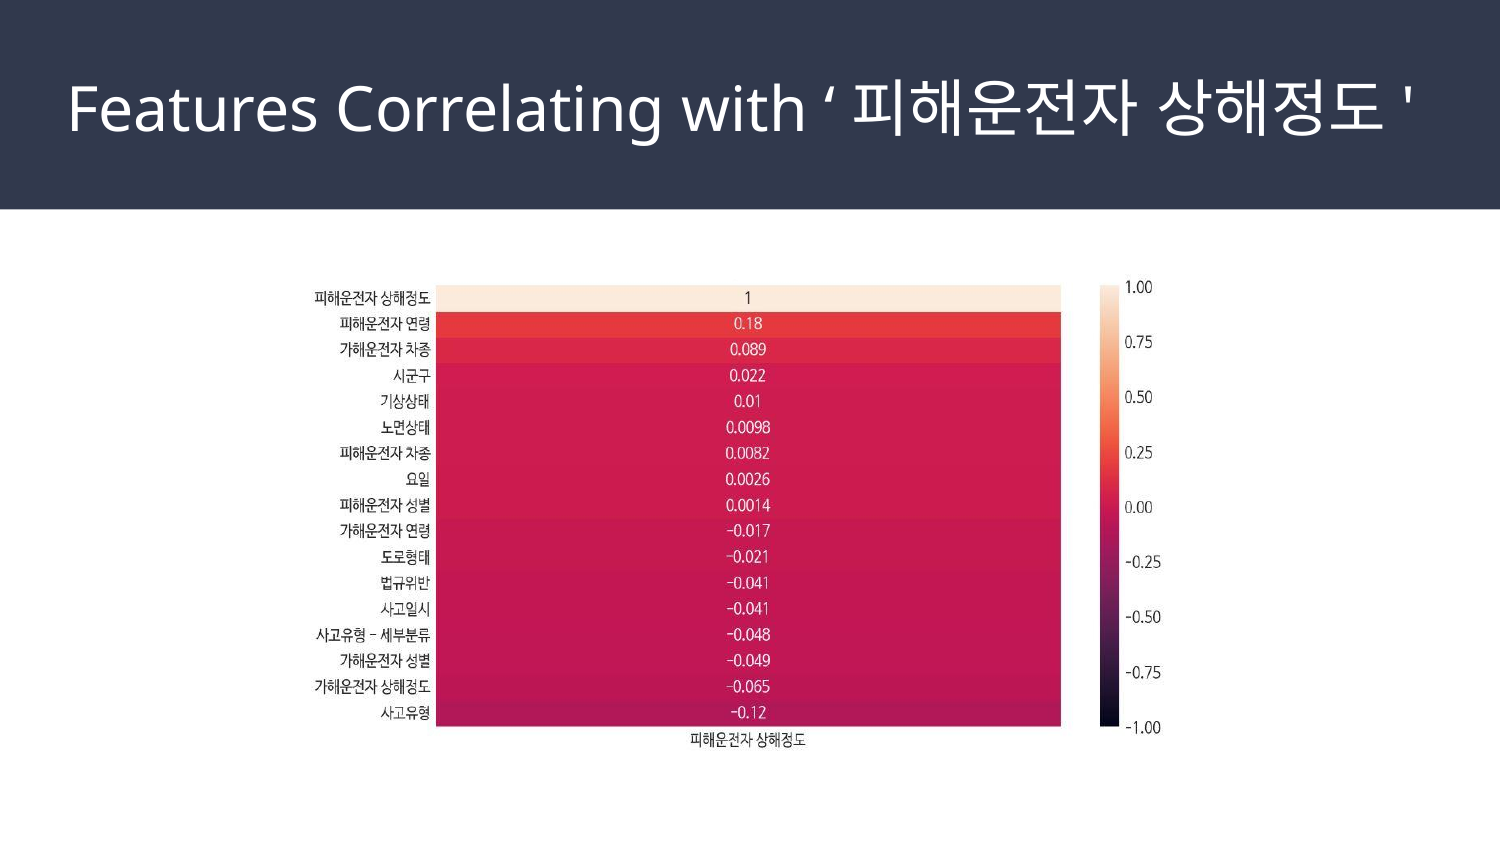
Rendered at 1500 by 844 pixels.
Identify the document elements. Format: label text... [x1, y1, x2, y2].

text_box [297, 251, 1202, 762]
title Features Correlating with ‘피해운전자 상해정도' [51, 53, 1449, 157]
